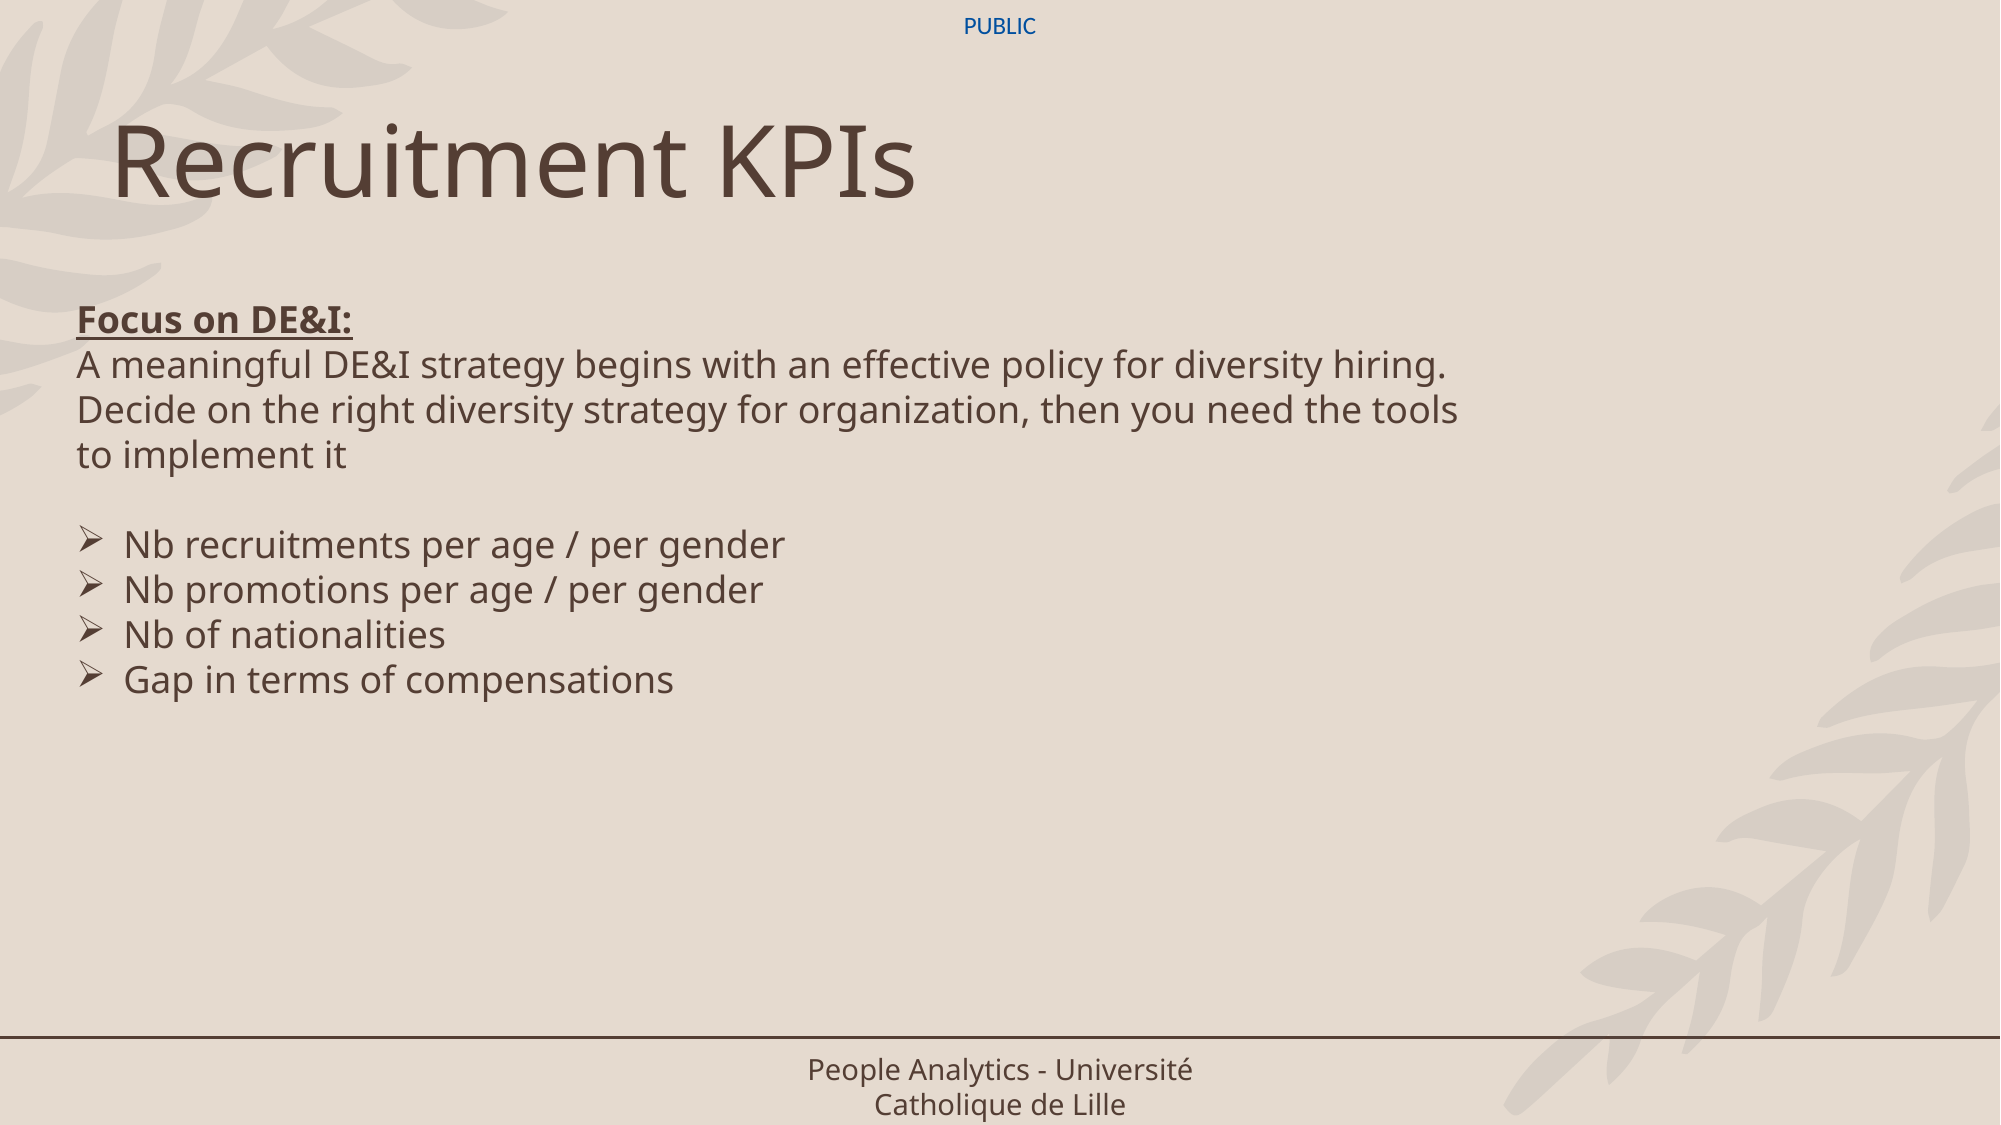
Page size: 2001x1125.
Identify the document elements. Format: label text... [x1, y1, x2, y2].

text_box Focus on DE&I: A meaningful DE&I strategy begins with an effective policy for diversity hiring. Decide on the right diversity strategy for organization, then you need the tools to implement it Nb recruitments per age / per gender Nb promotions per age / per gender Nb of nationalities Gap in terms of compensations [61, 288, 1503, 754]
title Recruitment KPIs [94, 115, 1595, 227]
footer People Analytics - Université Catholique de Lille [718, 1060, 1283, 1112]
